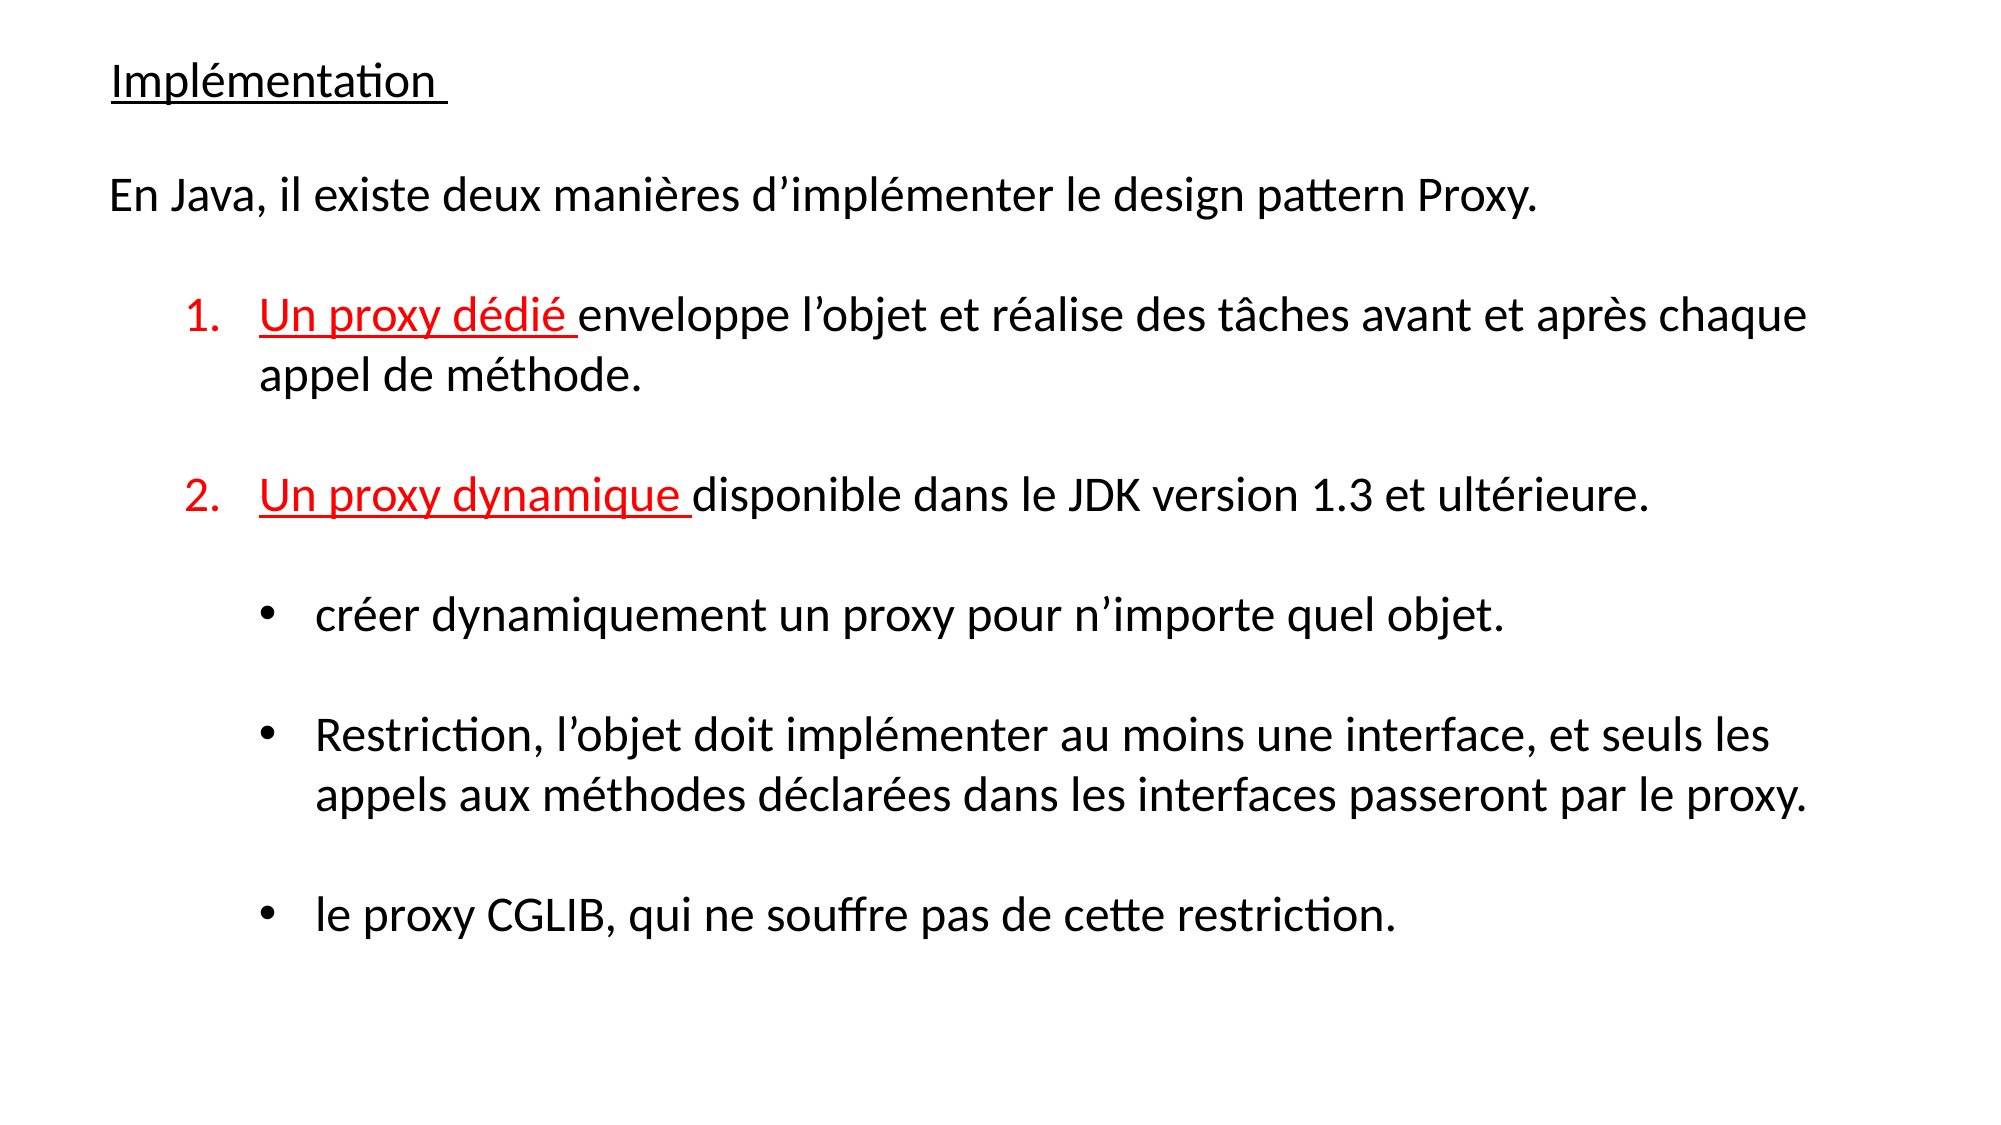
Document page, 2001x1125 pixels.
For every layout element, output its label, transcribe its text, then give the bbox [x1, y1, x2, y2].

text_box Implémentation [95, 40, 463, 115]
text_box En Java, il existe deux manières d’implémenter le design pattern Proxy. Un proxy dédié enveloppe l’objet et réalise des tâches avant et après chaque appel de méthode. Un proxy dynamique disponible dans le JDK version 1.3 et ultérieure. créer dynamiquement un proxy pour n’importe quel objet. Restriction, l’objet doit implémenter au moins une interface, et seuls les appels aux méthodes déclarées dans les interfaces passeront par le proxy. le proxy CGLIB, qui ne souffre pas de cette restriction. [93, 154, 1858, 950]
